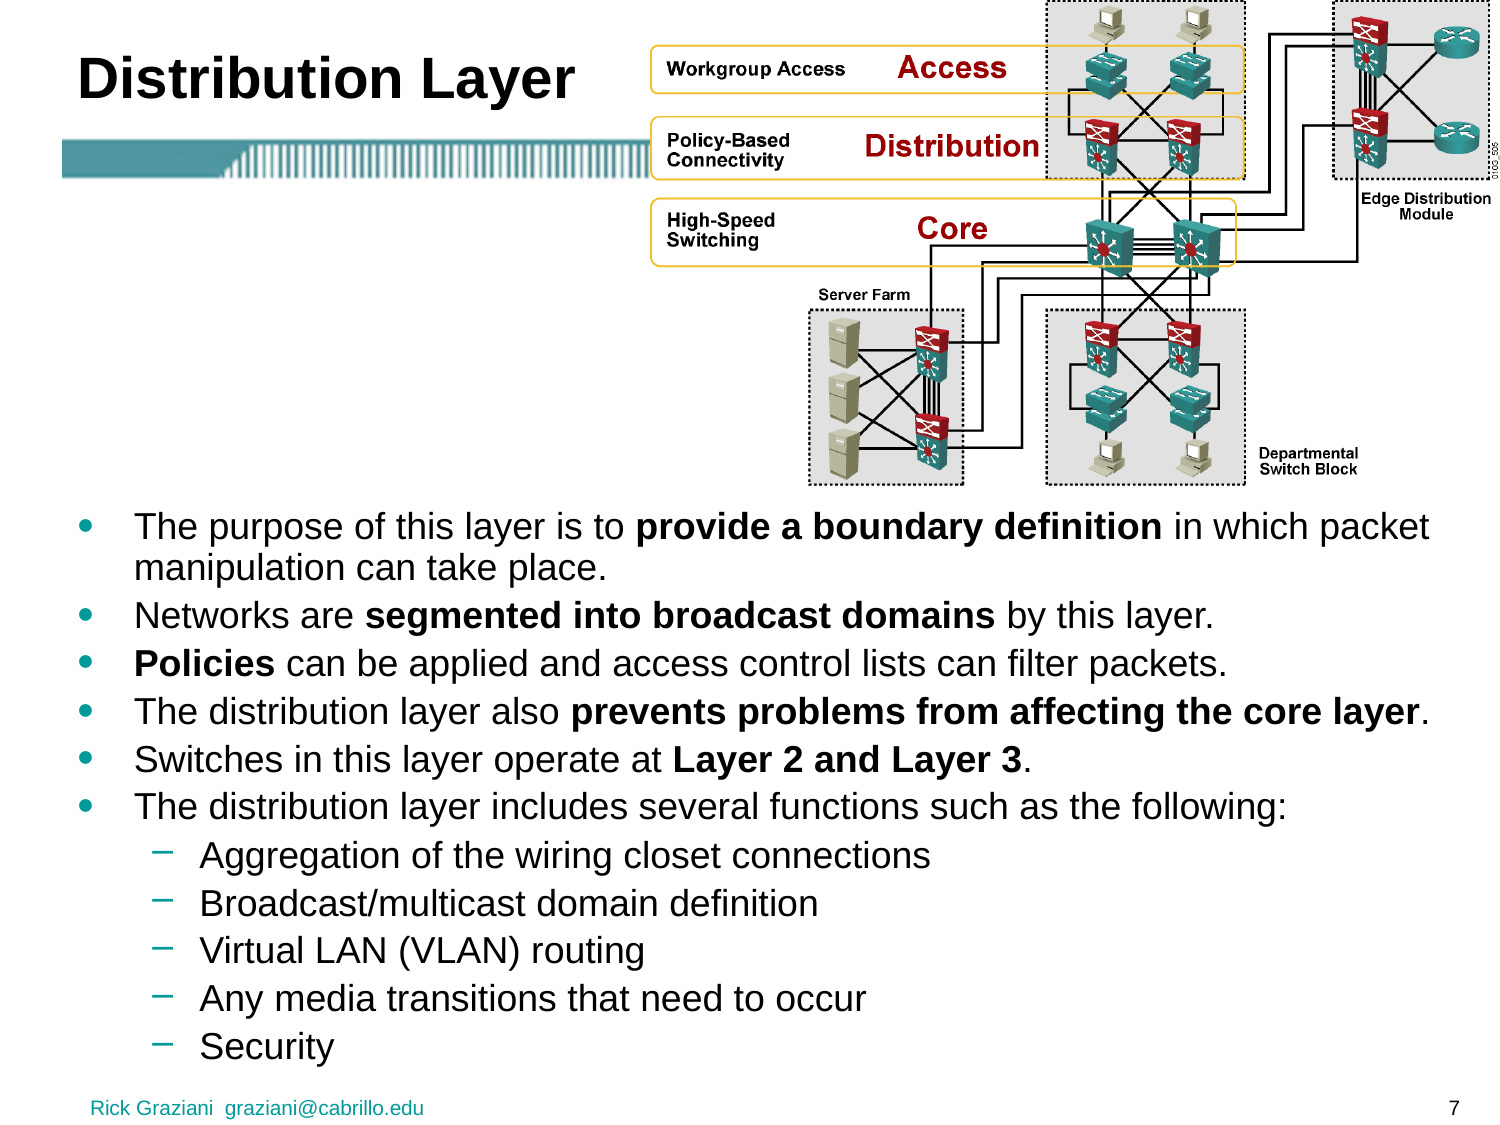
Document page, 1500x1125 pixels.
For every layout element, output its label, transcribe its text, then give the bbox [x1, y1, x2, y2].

picture [62, 0, 1500, 486]
footer Rick Graziani graziani@cabrillo.edu [74, 1087, 1201, 1125]
title Distribution Layer [62, 24, 638, 126]
slide_number 7 [1324, 1087, 1476, 1125]
list The purpose of this layer is to provide a boundary definition in which packet manipulation can take place. Networks are segmented into broadcast domains by this layer. Policies can be applied and access control lists can filter packets. The distribution layer also prevents problems from affecting the core layer. Switches in this layer operate at Layer 2 and Layer 3. The distribution layer includes several functions such as the following: Aggregation of the wiring closet connections Broadcast/multicast domain definition Virtual LAN (VLAN) routing Any media transitions that need to occur Security [62, 499, 1463, 1076]
